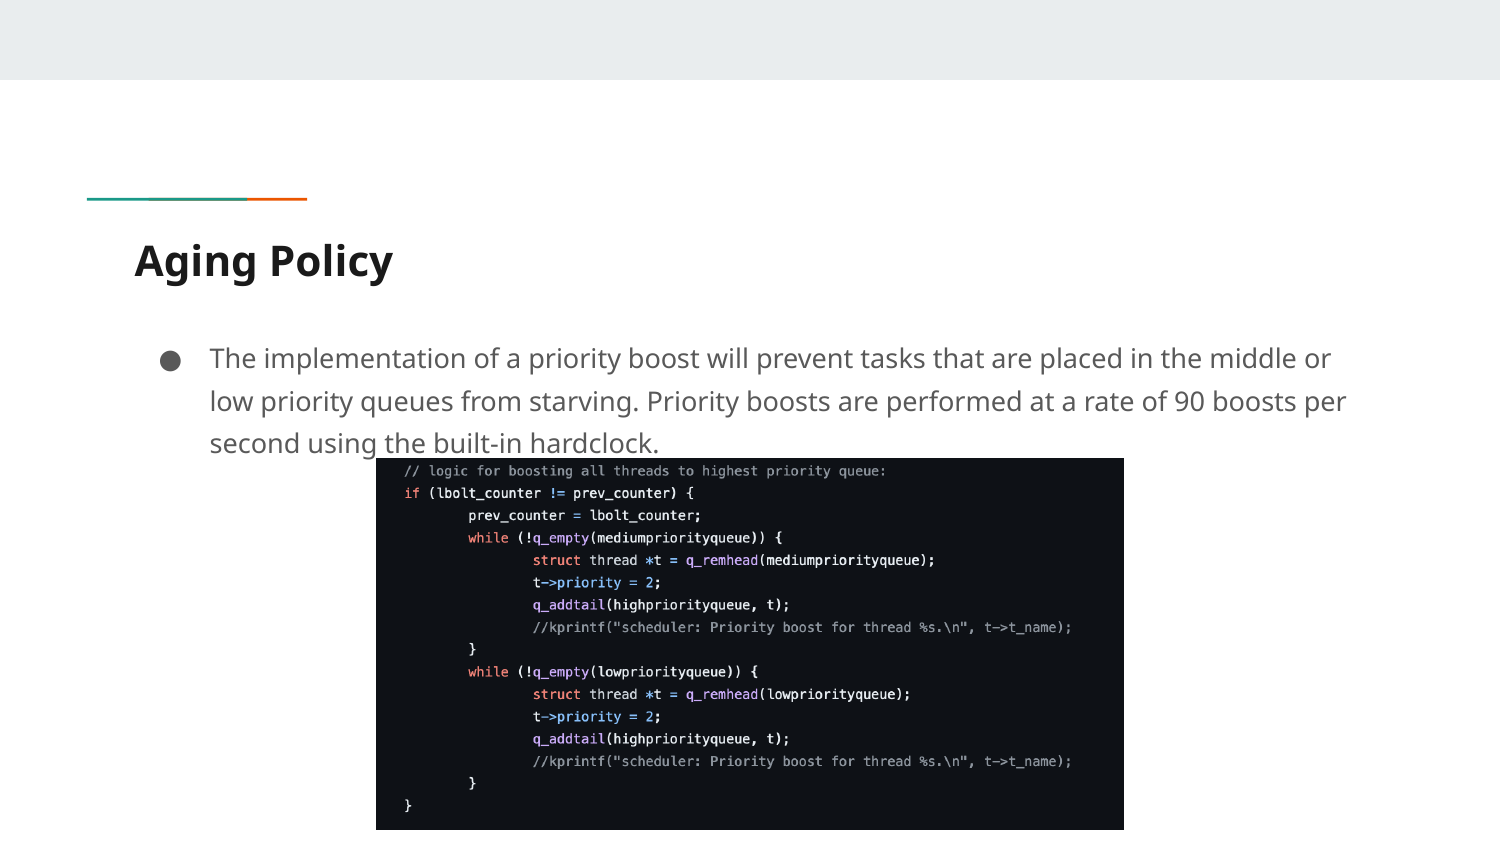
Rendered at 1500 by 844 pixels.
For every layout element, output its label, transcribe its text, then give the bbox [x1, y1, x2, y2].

list The implementation of a priority boost will prevent tasks that are placed in the middle or low priority queues from starving. Priority boosts are performed at a rate of 90 boosts per second using the built-in hardclock. [119, 319, 1381, 691]
title Aging Policy [119, 216, 1381, 305]
picture [376, 458, 1124, 830]
